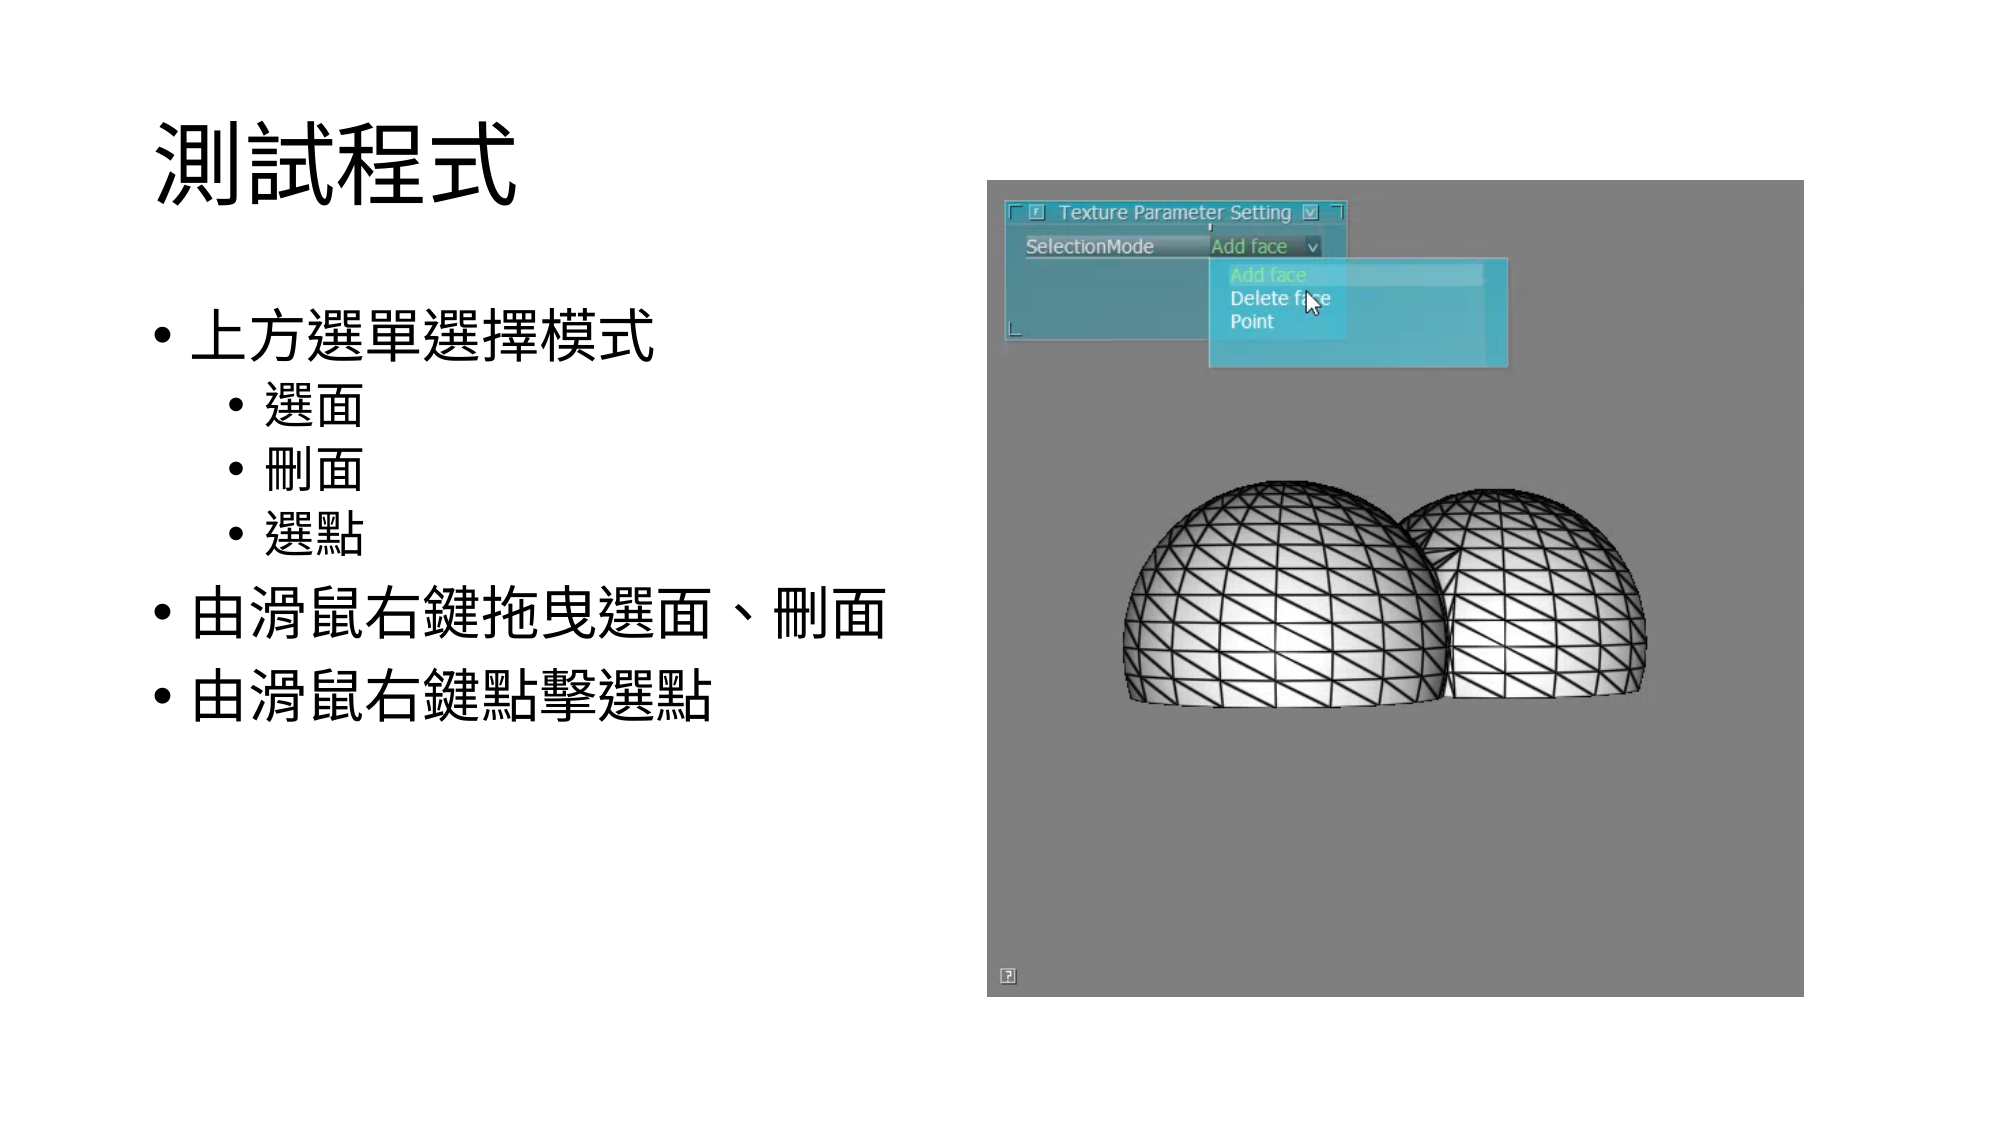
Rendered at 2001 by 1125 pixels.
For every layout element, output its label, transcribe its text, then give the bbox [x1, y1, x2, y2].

list 上方選單選擇模式 選面 刪面 選點 由滑鼠右鍵拖曳選面、刪面 由滑鼠右鍵點擊選點 [137, 299, 1063, 1014]
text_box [986, 179, 1804, 998]
title 測試程式 [137, 59, 1863, 278]
